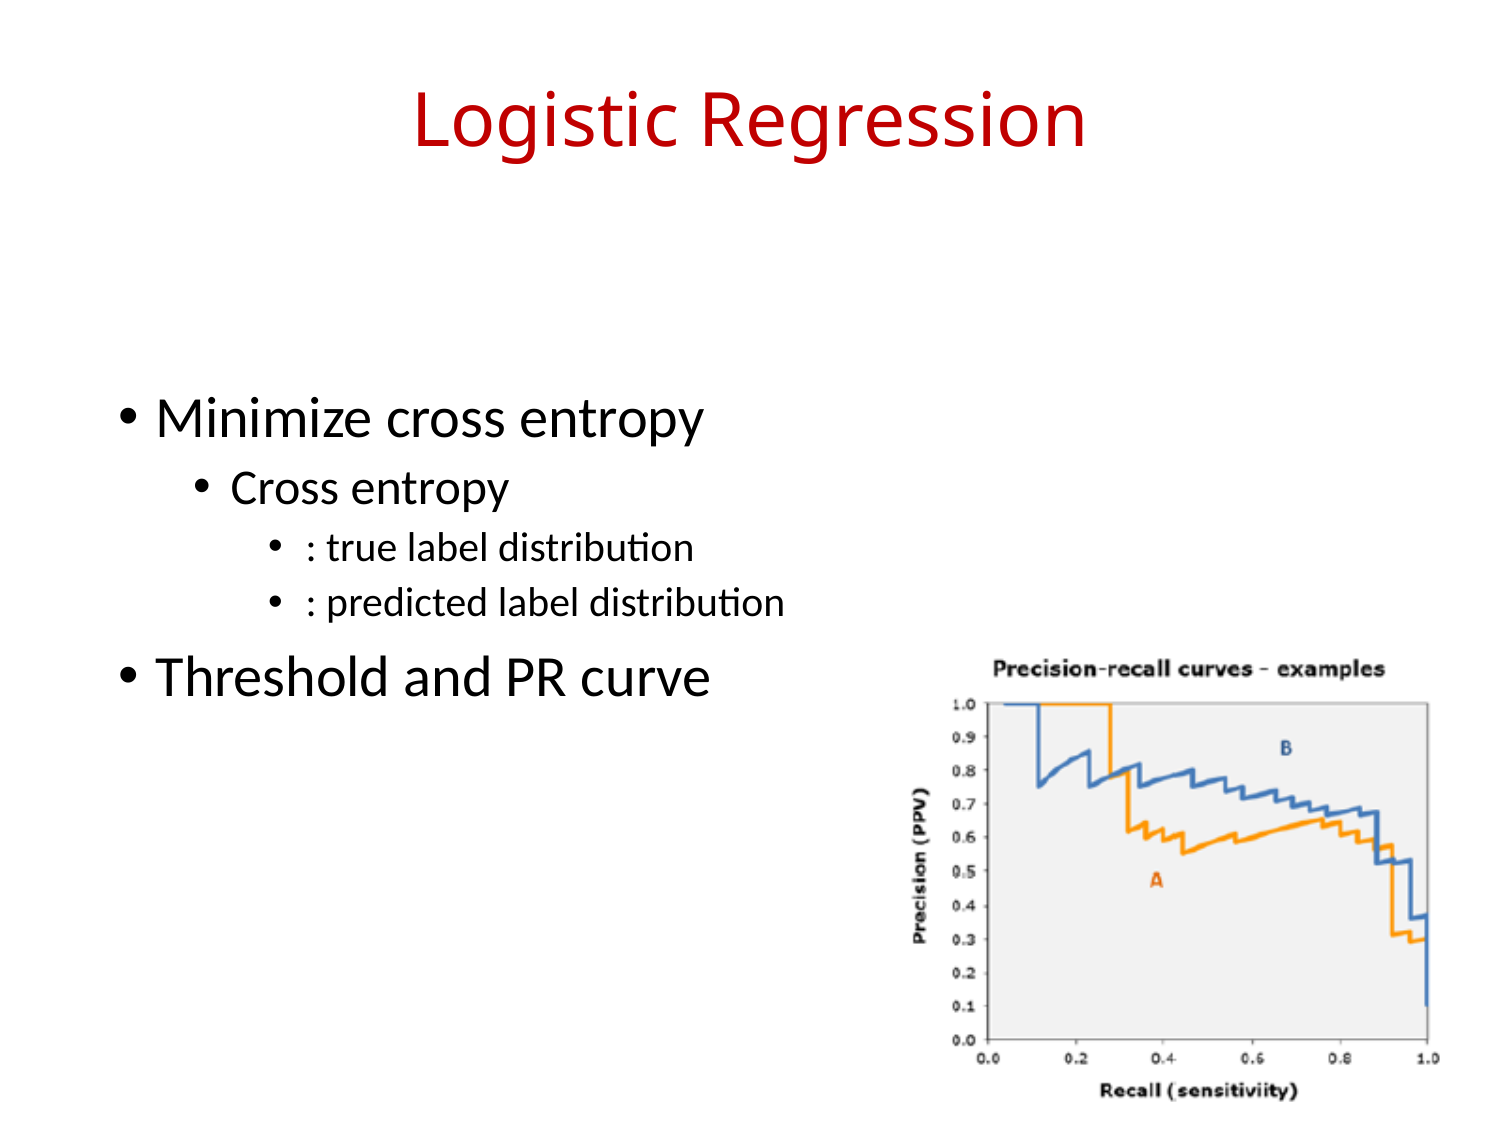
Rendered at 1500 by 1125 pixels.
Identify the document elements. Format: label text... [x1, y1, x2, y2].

picture [893, 648, 1453, 1103]
title Logistic Regression [103, 59, 1397, 185]
